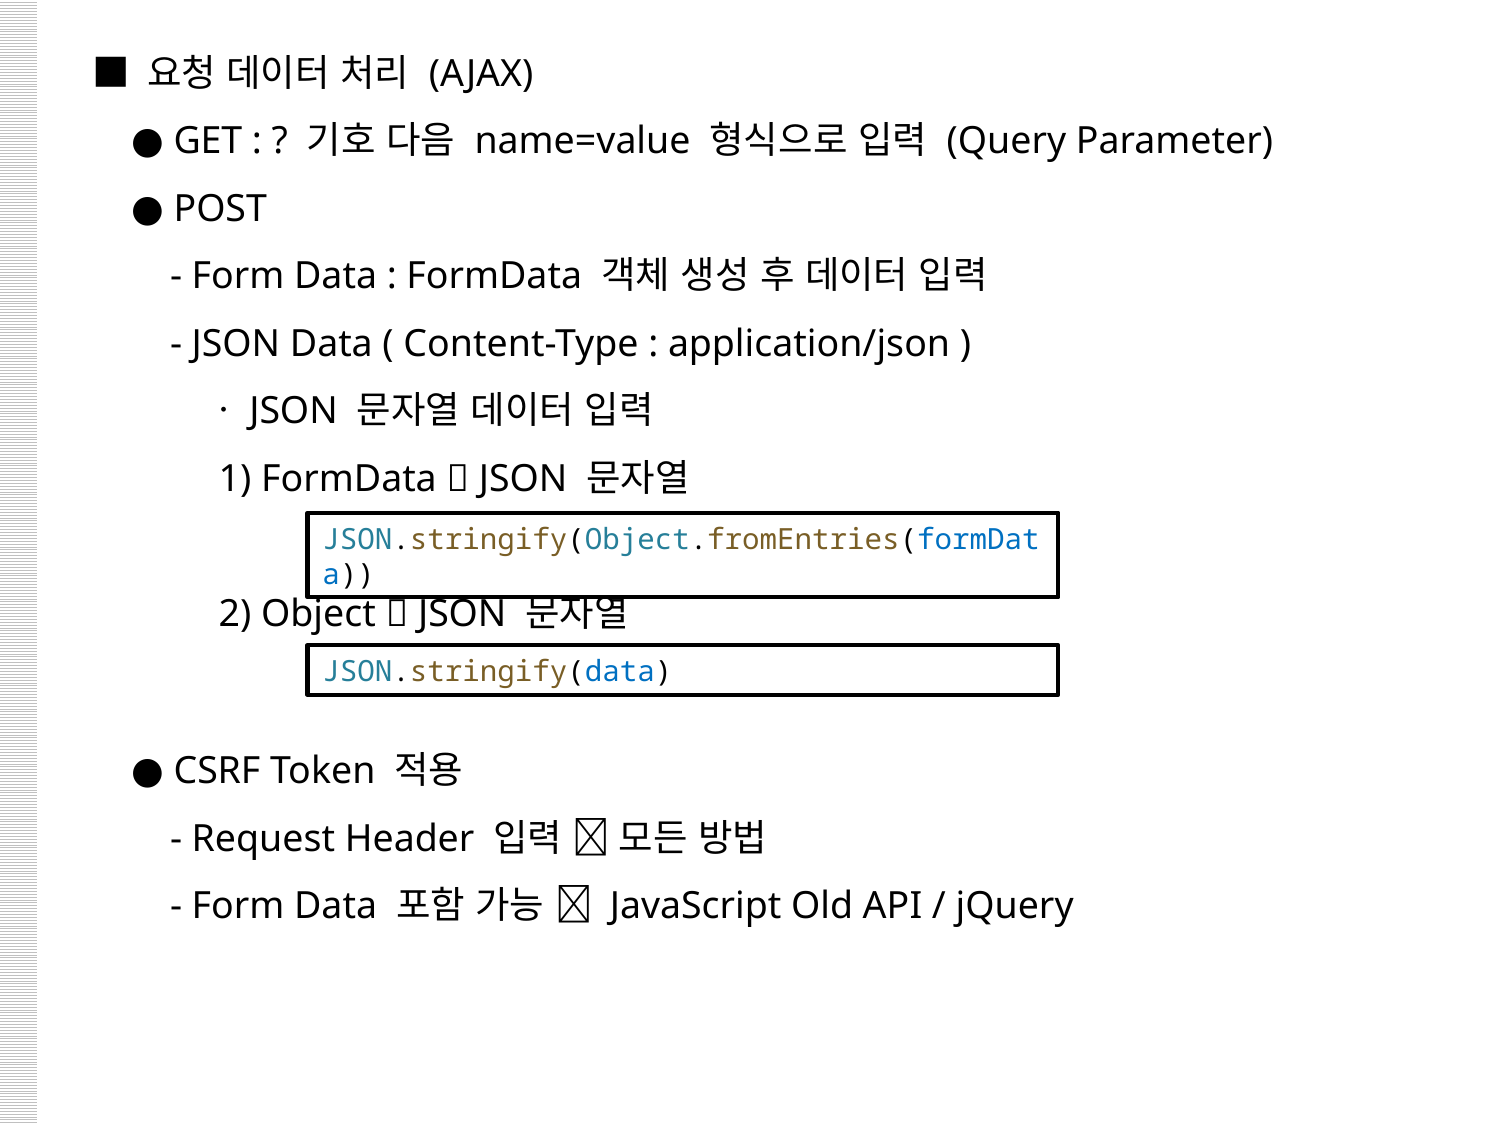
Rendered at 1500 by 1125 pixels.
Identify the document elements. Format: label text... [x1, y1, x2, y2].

text_box ■ 요청 데이터 처리 (AJAX) ● GET : ? 기호 다음 name=value 형식으로 입력 (Query Parameter) ● POST - Form Data : FormData 객체 생성 후 데이터 입력 - JSON Data ( Content-Type : application/json ) ㆍJSON 문자열 데이터 입력 1) FormData  JSON 문자열 2) Object  JSON 문자열 ● CSRF Token 적용 - Request Header 입력  모든 방법 - Form Data 포함 가능  JavaScript Old API / jQuery [77, 19, 1289, 934]
text_box JSON.stringify(data) [305, 643, 1060, 697]
text_box JSON.stringify(Object.fromEntries(formData)) [305, 511, 1060, 599]
